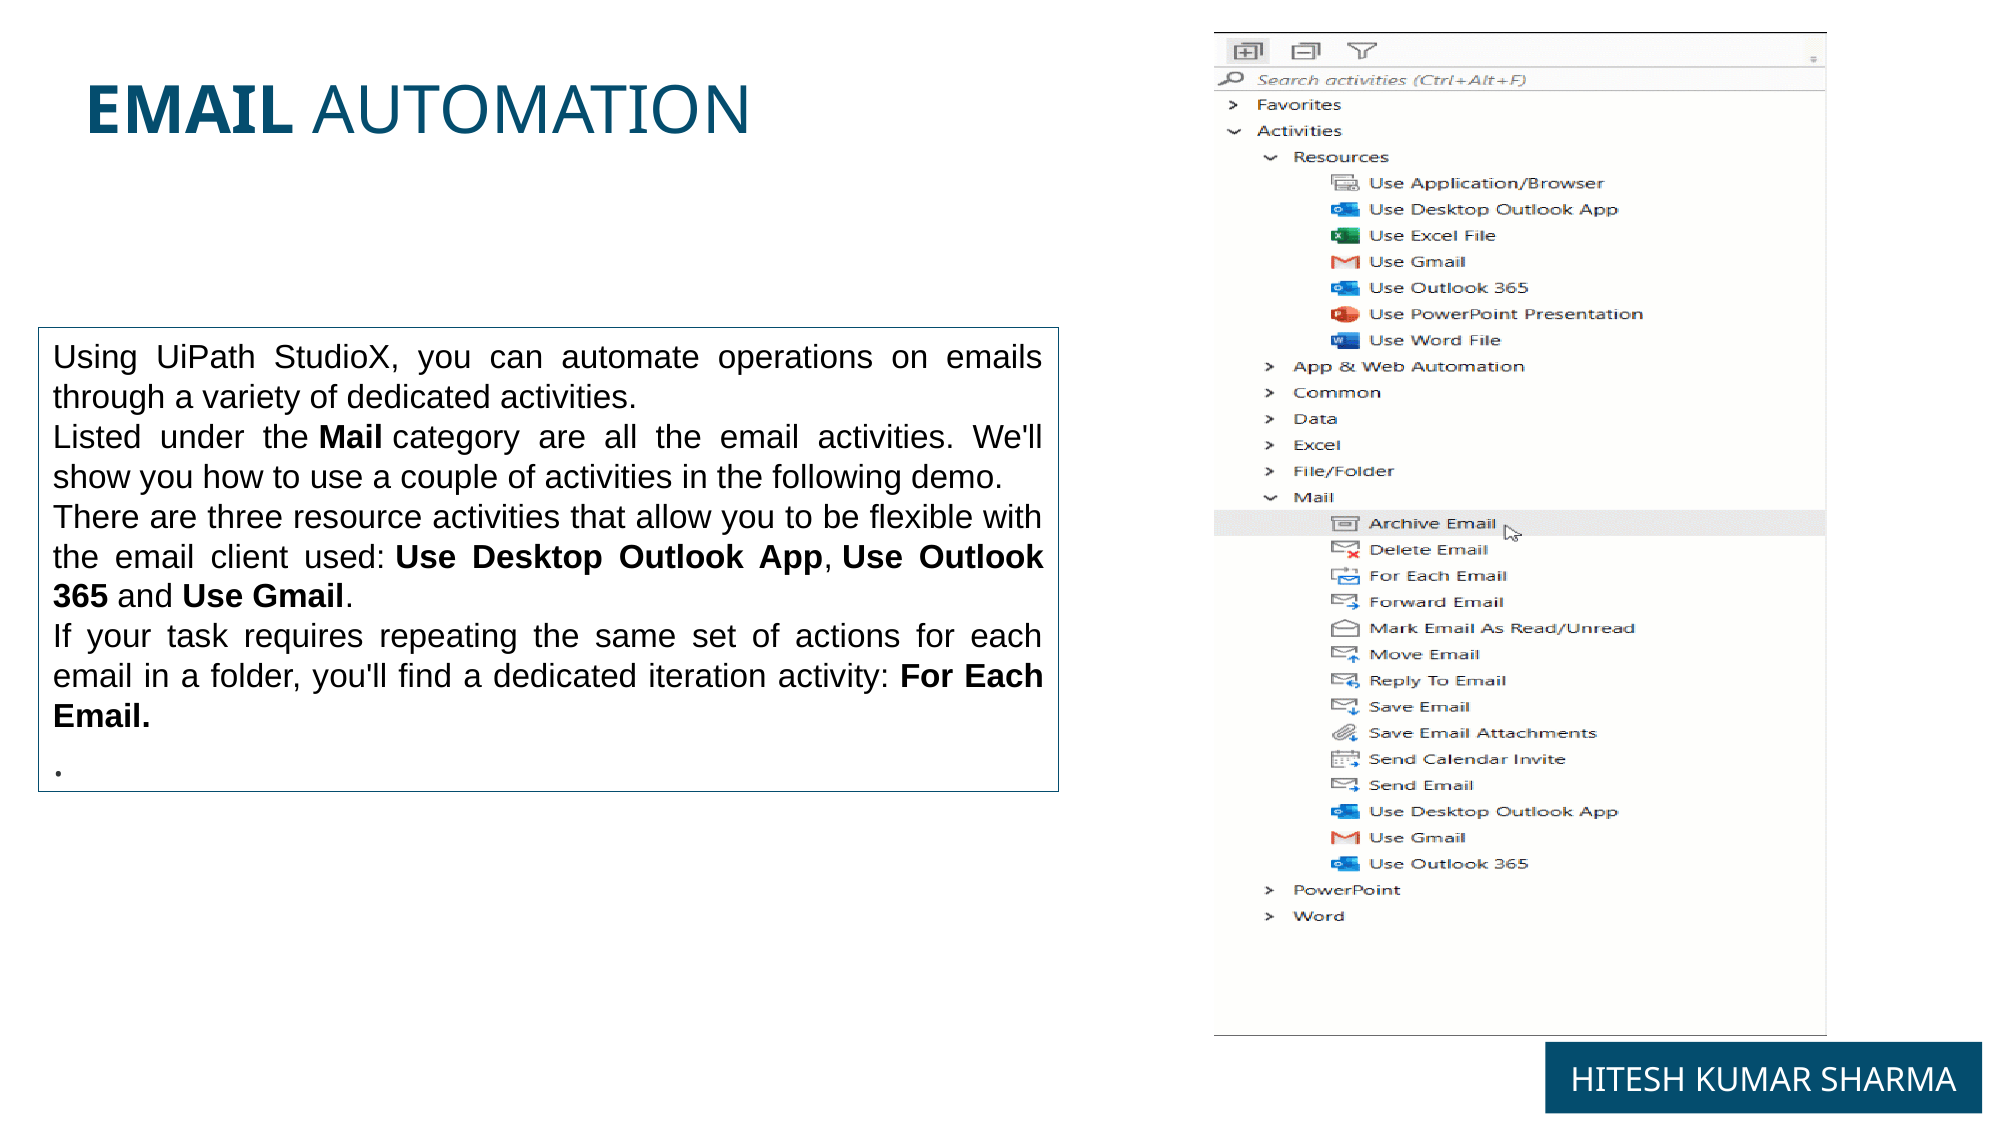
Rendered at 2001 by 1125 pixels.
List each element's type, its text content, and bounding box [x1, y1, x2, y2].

text_box Using UiPath StudioX, you can automate operations on emails through a variety of dedicated activities. Listed under the Mail category are all the email activities. We'll show you how to use a couple of activities in the following demo. There are three resource activities that allow you to be flexible with the email client used: Use Desktop Outlook App, Use Outlook 365 and Use Gmail. If your task requires repeating the same set of actions for each email in a folder, you'll find a dedicated iteration activity: For Each Email. . [38, 327, 1059, 792]
footer HITESH KUMAR SHARMA [1545, 1041, 1983, 1114]
text_box EMAIL AUTOMATION [85, 66, 1106, 158]
picture [1214, 32, 1827, 1037]
